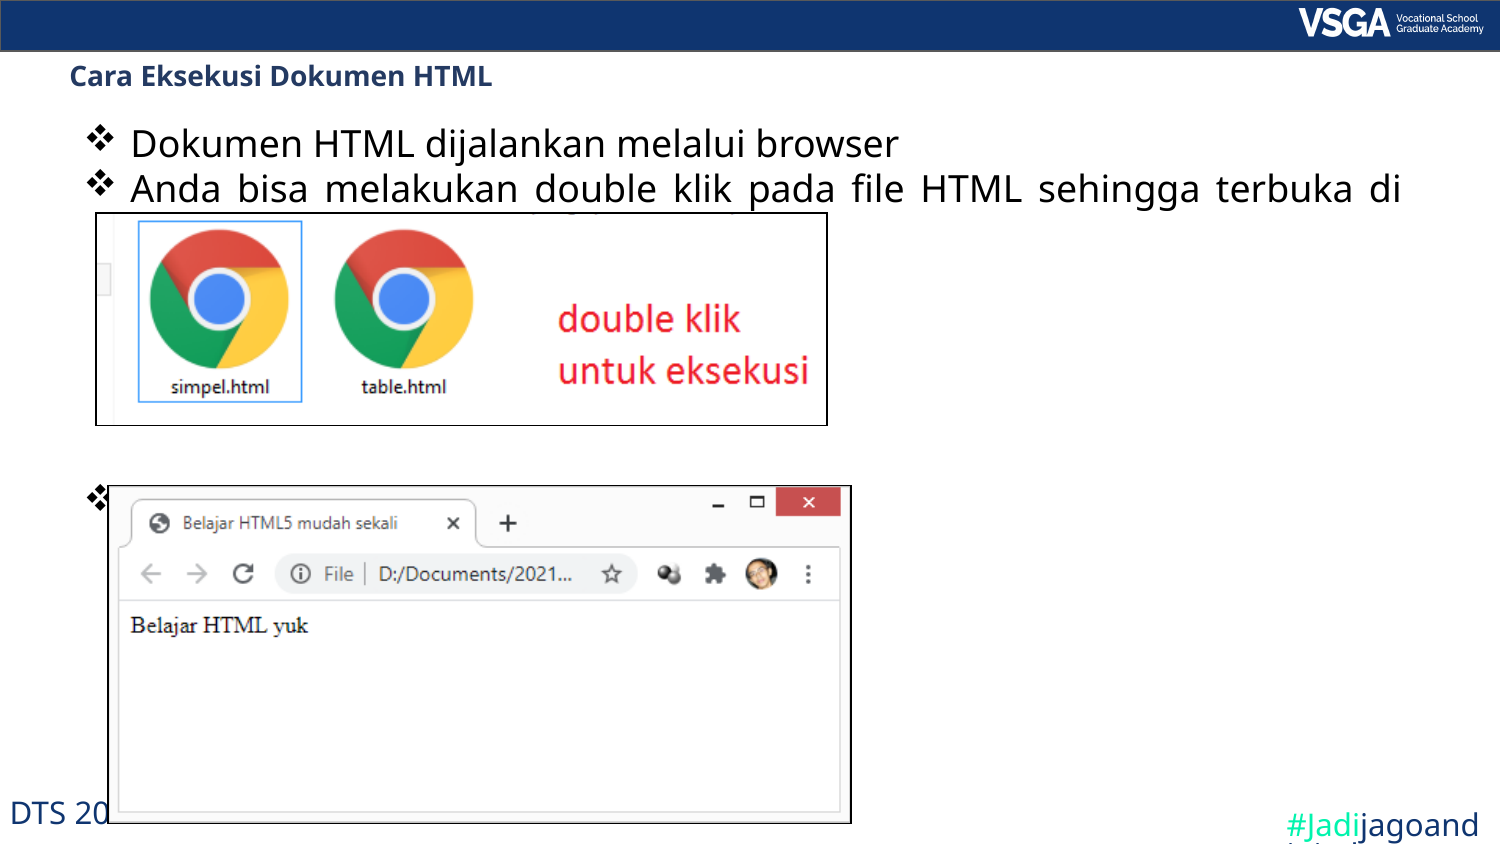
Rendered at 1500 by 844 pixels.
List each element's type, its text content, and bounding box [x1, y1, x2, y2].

text_box Dokumen HTML dijalankan melalui browser Anda bisa melakukan double klik pada file HTML sehingga terbuka di browser Hasilnya seperti ini [68, 112, 1418, 533]
picture [1284, 0, 1499, 79]
text_box #Jadijagoandigital [1271, 797, 1500, 830]
picture [96, 213, 827, 425]
text_box Cara Eksekusi Dokumen HTML [54, 52, 982, 100]
picture [108, 486, 851, 823]
text_box [0, 0, 1279, 52]
text_box DTS 2021 [0, 785, 103, 818]
